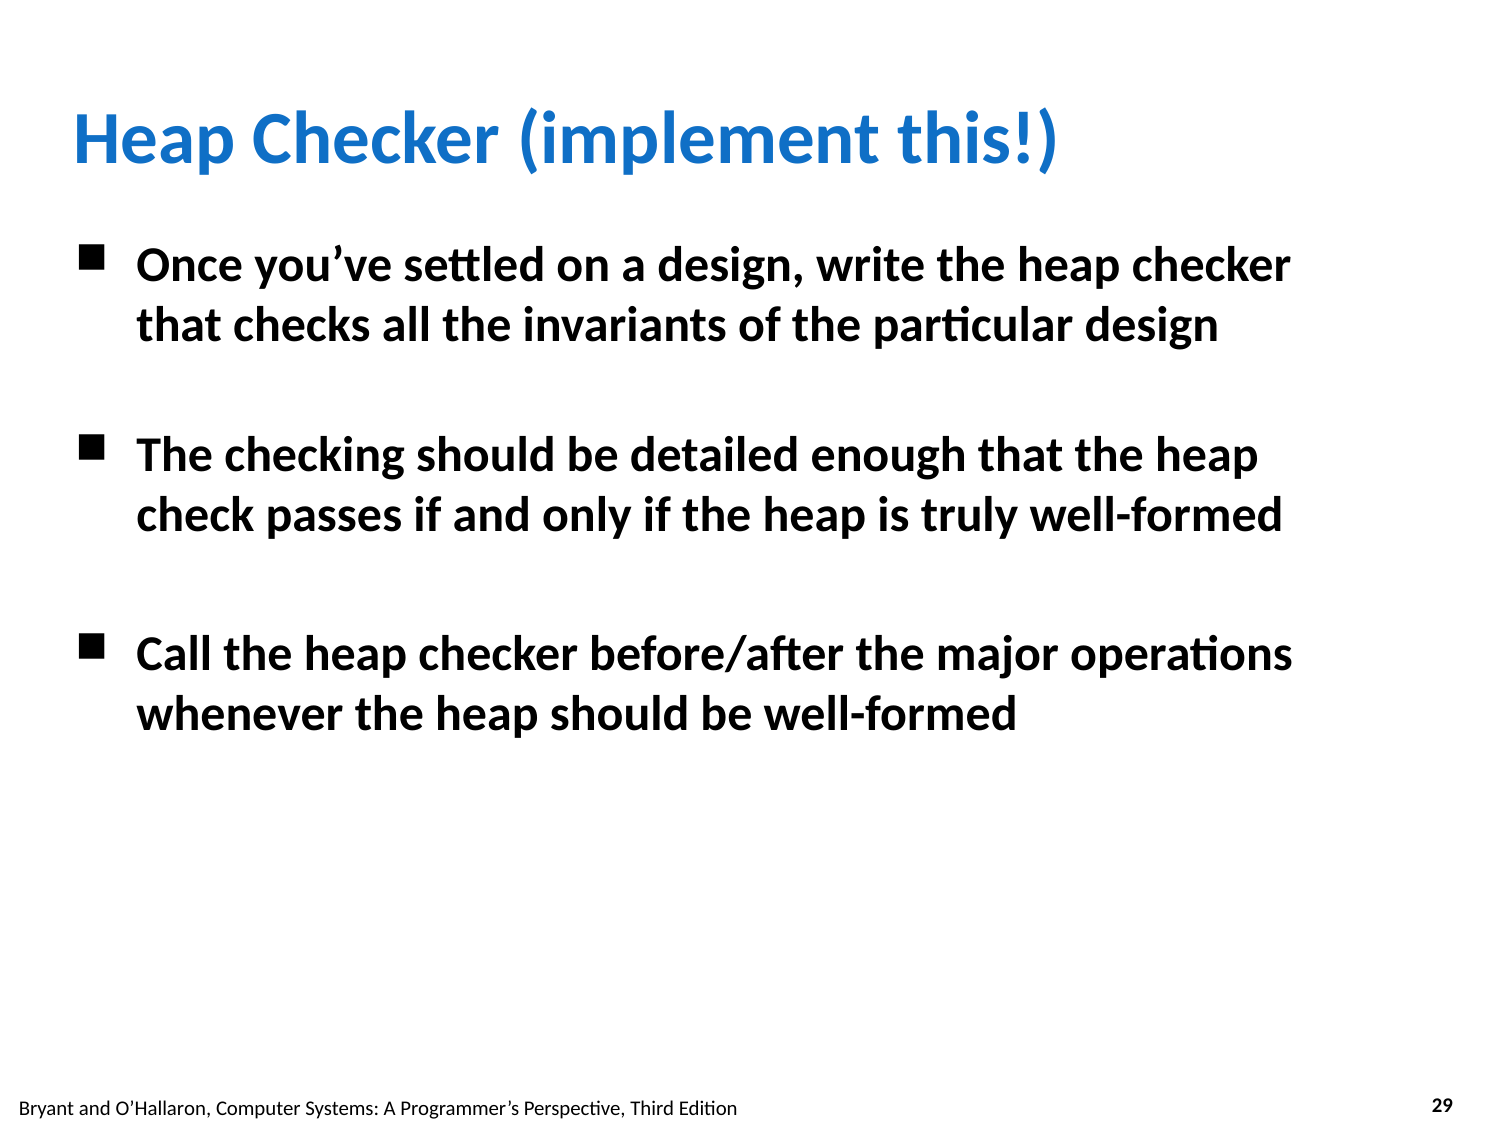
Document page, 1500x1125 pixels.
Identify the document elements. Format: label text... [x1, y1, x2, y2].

list Once you’ve settled on a design, write the heap checker that checks all the invariants of the particular design The checking should be detailed enough that the heap check passes if and only if the heap is truly well-formed Call the heap checker before/after the major operations whenever the heap should be well-formed [64, 223, 1361, 1040]
title Heap Checker (implement this!) [58, 71, 1305, 197]
